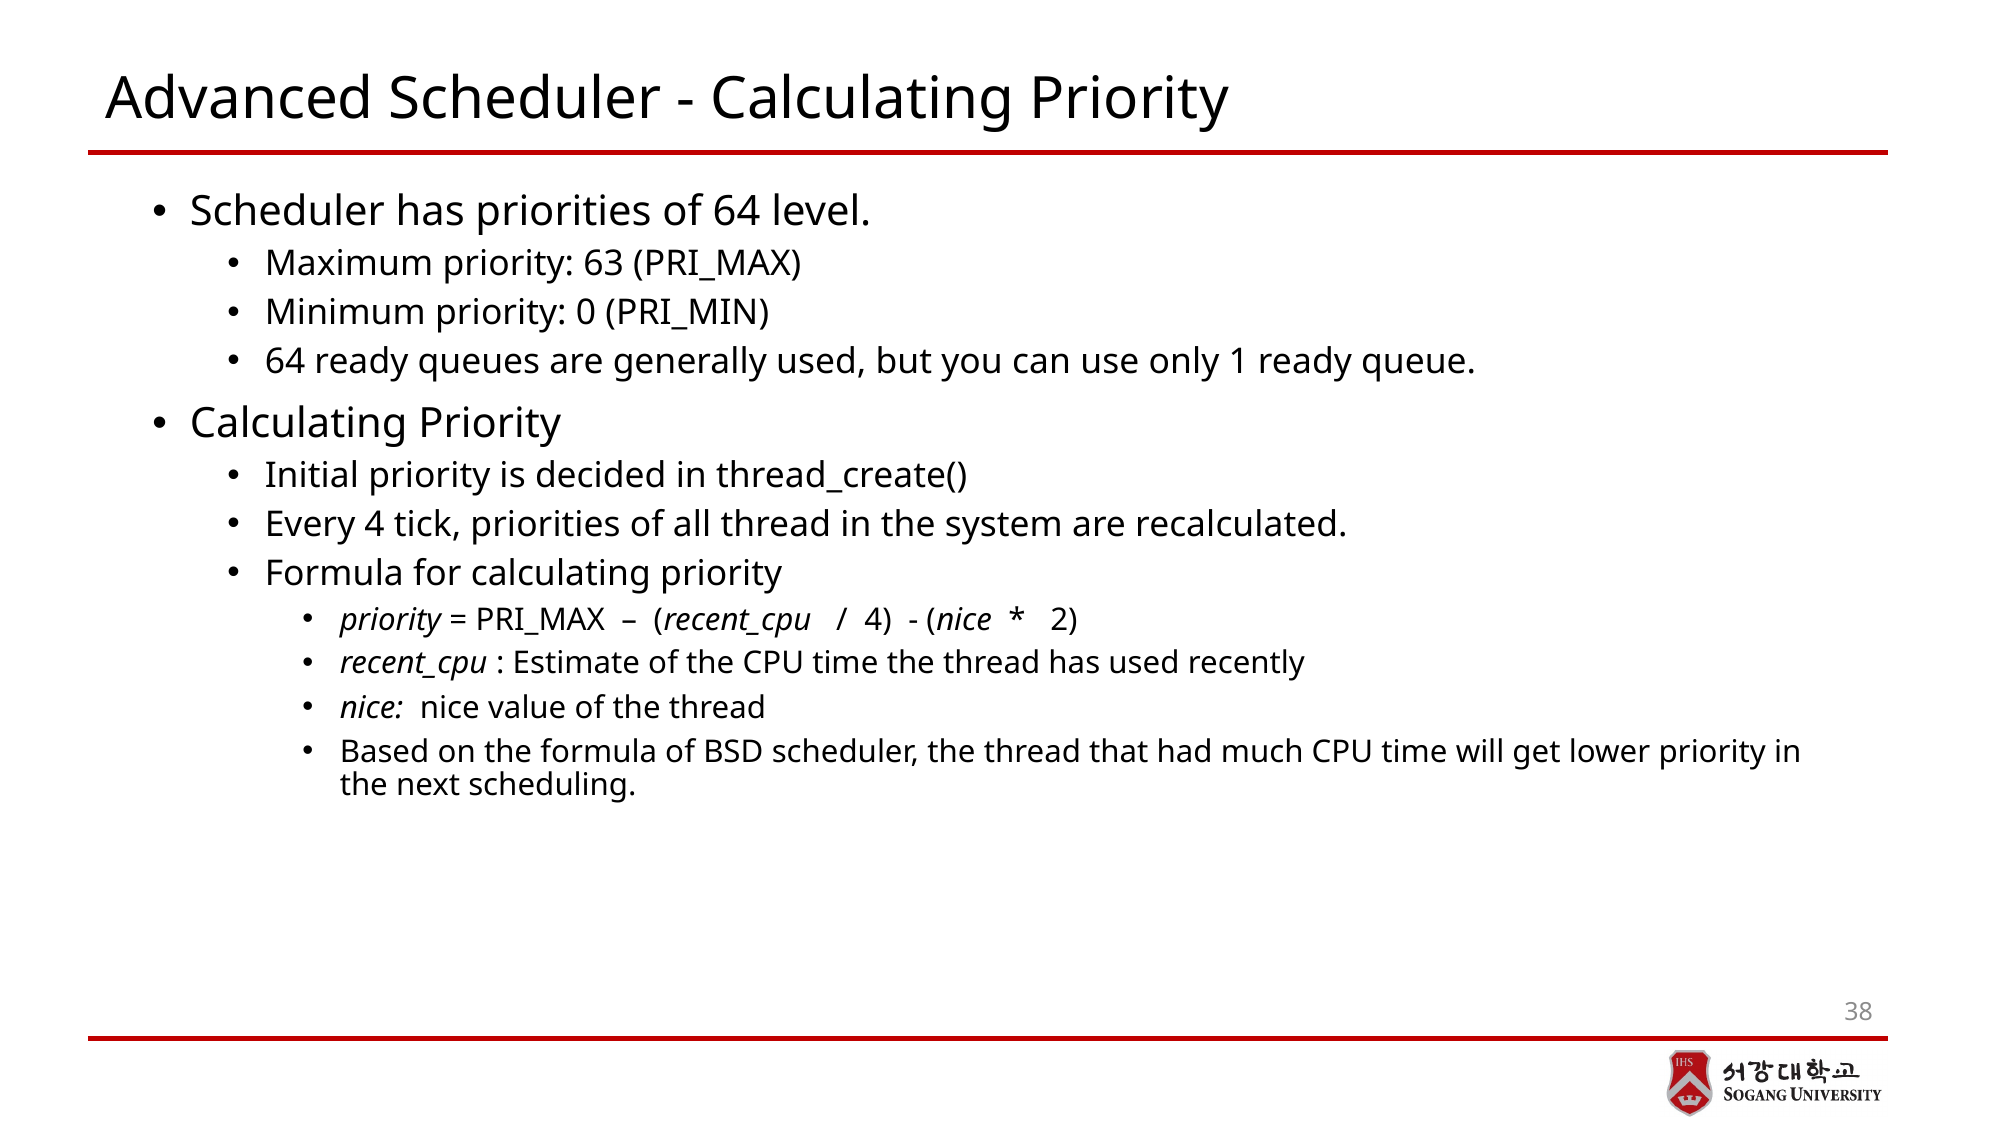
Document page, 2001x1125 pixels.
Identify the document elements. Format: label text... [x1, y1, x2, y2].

title Advanced Scheduler - Calculating Priority [91, 61, 1817, 141]
slide_number 38 [1814, 982, 1888, 1043]
list Scheduler has priorities of 64 level. Maximum priority: 63 (PRI_MAX) Minimum priority: 0 (PRI_MIN) 64 ready queues are generally used, but you can use only 1 ready queue. Calculating Priority Initial priority is decided in thread_create() Every 4 tick, priorities of all thread in the system are recalculated. Formula for calculating priority priority = PRI_MAX – (recent_cpu / 4) - (nice * 2) recent_cpu : Estimate of the CPU time the thread has used recently nice: nice value of the thread Based on the formula of BSD scheduler, the thread that had much CPU time will get lower priority in the next scheduling. [137, 182, 1863, 262]
picture [1659, 1049, 1888, 1117]
